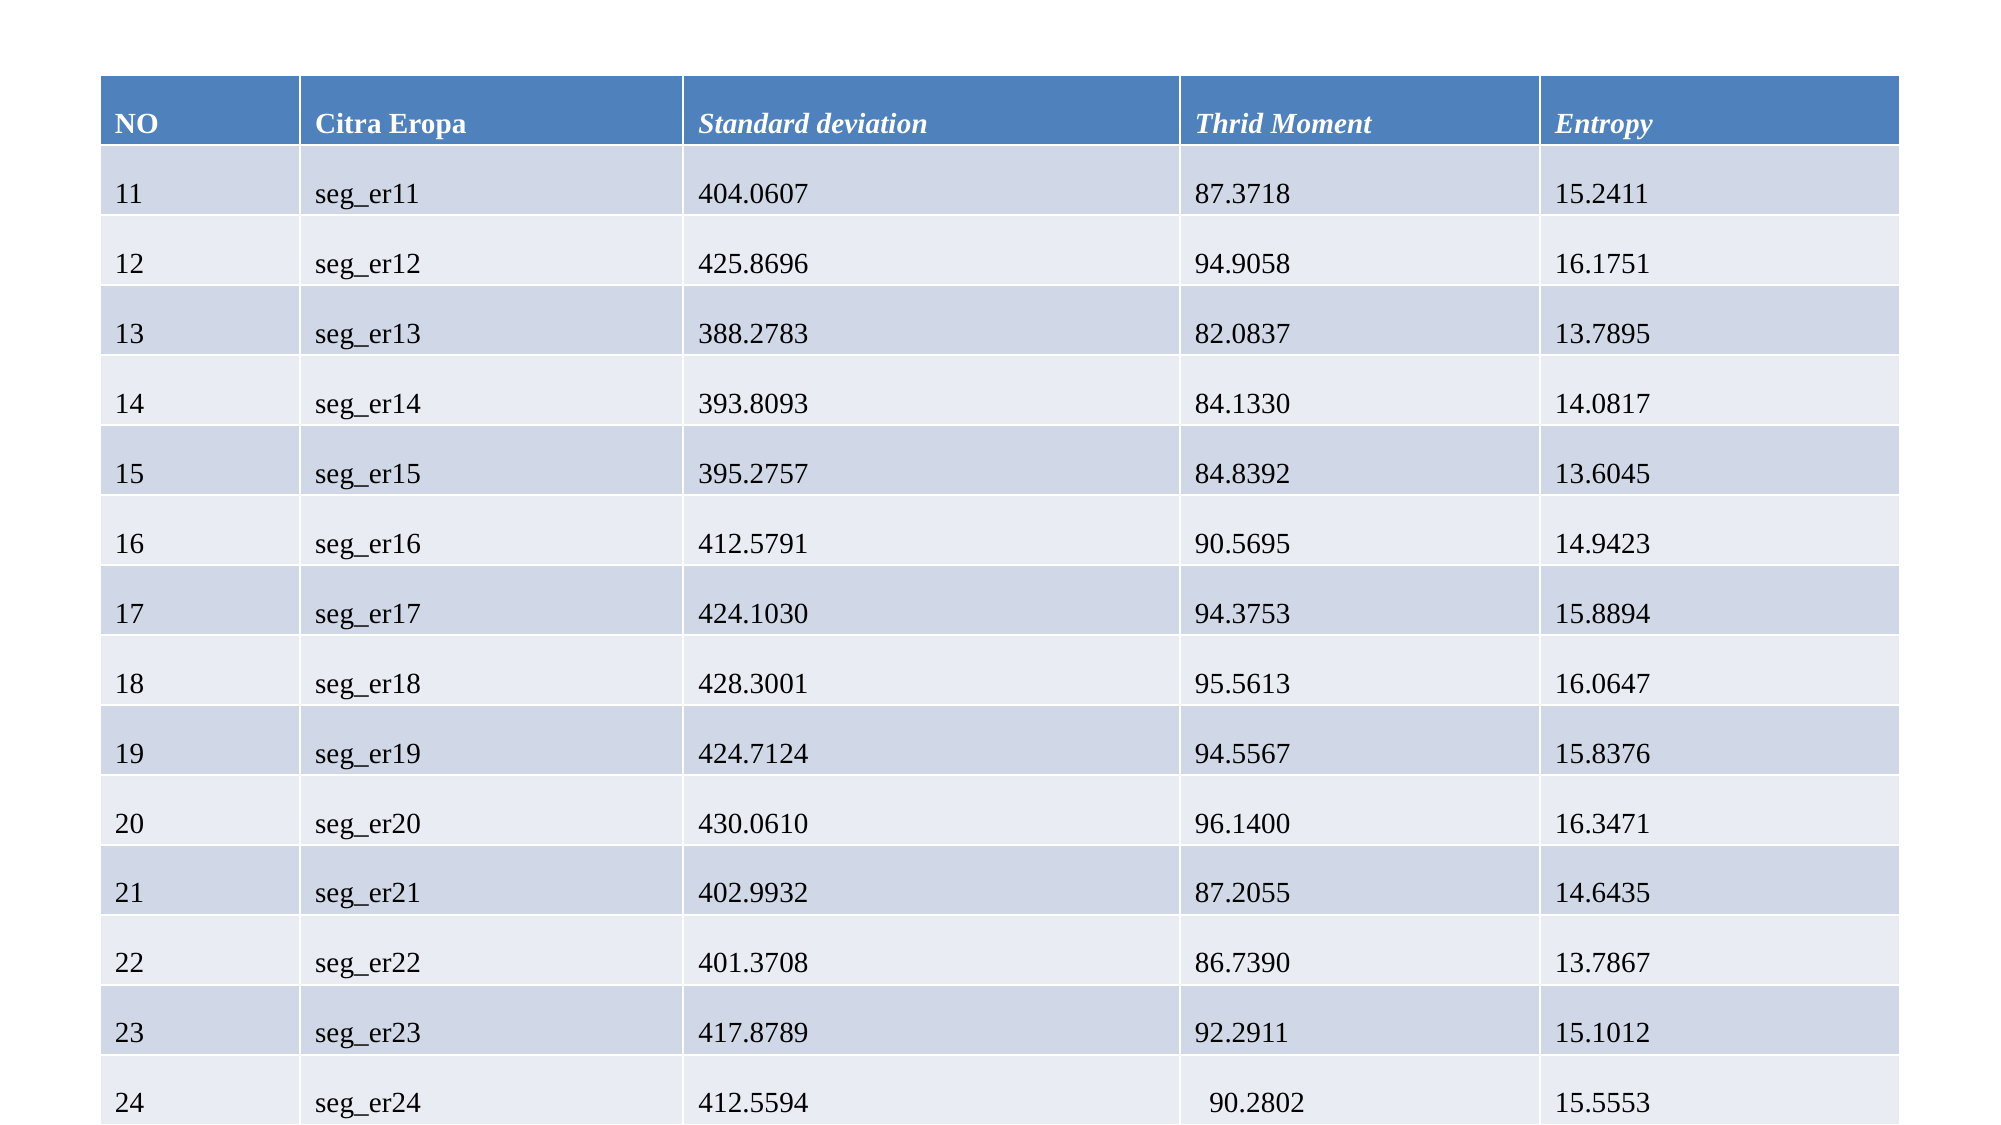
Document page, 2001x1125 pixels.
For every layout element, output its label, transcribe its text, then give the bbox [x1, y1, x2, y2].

table_cell 15.1012 [1541, 986, 1899, 1054]
table_cell 16.1751 [1541, 216, 1899, 284]
table_cell 96.1400 [1181, 776, 1539, 844]
table_cell 17 [101, 566, 299, 634]
table_header Thrid Moment [1181, 76, 1539, 144]
table_cell 22 [101, 916, 299, 984]
table_cell seg_er12 [301, 216, 682, 284]
table_cell 15.5553 [1541, 1056, 1899, 1124]
table_cell seg_er17 [301, 566, 682, 634]
table_cell 13.7867 [1541, 916, 1899, 984]
table_cell 15.8894 [1541, 566, 1899, 634]
table_cell 16.3471 [1541, 776, 1899, 844]
table_cell 84.1330 [1181, 356, 1539, 424]
table_cell 412.5594 [684, 1056, 1179, 1124]
table_cell 87.2055 [1181, 846, 1539, 914]
table_cell 402.9932 [684, 846, 1179, 914]
table_cell 412.5791 [684, 496, 1179, 564]
table_cell seg_er23 [301, 986, 682, 1054]
table_cell seg_er18 [301, 636, 682, 704]
table_cell 393.8093 [684, 356, 1179, 424]
table_header Standard deviation [684, 76, 1179, 144]
table_cell 15 [101, 426, 299, 494]
table_cell 86.7390 [1181, 916, 1539, 984]
table_cell seg_er24 [301, 1056, 682, 1124]
table_cell 15.8376 [1541, 706, 1899, 774]
table_cell 13.6045 [1541, 426, 1899, 494]
table_cell 13 [101, 286, 299, 354]
table_header NO [101, 76, 299, 144]
table_cell seg_er11 [301, 146, 682, 214]
table_cell seg_er16 [301, 496, 682, 564]
table_cell seg_er22 [301, 916, 682, 984]
table_cell 90.5695 [1181, 496, 1539, 564]
table_cell seg_er20 [301, 776, 682, 844]
table_cell 401.3708 [684, 916, 1179, 984]
table_cell 425.8696 [684, 216, 1179, 284]
table_cell 94.5567 [1181, 706, 1539, 774]
table_header Entropy [1541, 76, 1899, 144]
table_cell seg_er19 [301, 706, 682, 774]
table_cell 424.1030 [684, 566, 1179, 634]
table_cell 12 [101, 216, 299, 284]
table_cell 424.7124 [684, 706, 1179, 774]
table_cell 16 [101, 496, 299, 564]
table_cell 11 [101, 146, 299, 214]
table_cell 94.9058 [1181, 216, 1539, 284]
table_cell 24 [101, 1056, 299, 1124]
table_cell seg_er15 [301, 426, 682, 494]
table_cell 18 [101, 636, 299, 704]
table_cell 20 [101, 776, 299, 844]
table_cell 15.2411 [1541, 146, 1899, 214]
table_cell 87.3718 [1181, 146, 1539, 214]
table_cell 428.3001 [684, 636, 1179, 704]
table_cell 82.0837 [1181, 286, 1539, 354]
table_cell 14.9423 [1541, 496, 1899, 564]
table_cell 84.8392 [1181, 426, 1539, 494]
table_cell 23 [101, 986, 299, 1054]
table_cell 92.2911 [1181, 986, 1539, 1054]
table_cell 14.0817 [1541, 356, 1899, 424]
table_cell 95.5613 [1181, 636, 1539, 704]
table_cell 13.7895 [1541, 286, 1899, 354]
table_cell seg_er14 [301, 356, 682, 424]
table_cell 16.0647 [1541, 636, 1899, 704]
table_cell 404.0607 [684, 146, 1179, 214]
table_cell 417.8789 [684, 986, 1179, 1054]
table_cell seg_er13 [301, 286, 682, 354]
table_cell 94.3753 [1181, 566, 1539, 634]
table_cell 19 [101, 706, 299, 774]
table_cell 388.2783 [684, 286, 1179, 354]
table_cell 430.0610 [684, 776, 1179, 844]
table_cell 14.6435 [1541, 846, 1899, 914]
table_header Citra Eropa [301, 76, 682, 144]
table_cell 21 [101, 846, 299, 914]
table_cell 14 [101, 356, 299, 424]
table_cell 90.2802 [1181, 1056, 1539, 1124]
table_cell 395.2757 [684, 426, 1179, 494]
table_cell seg_er21 [301, 846, 682, 914]
